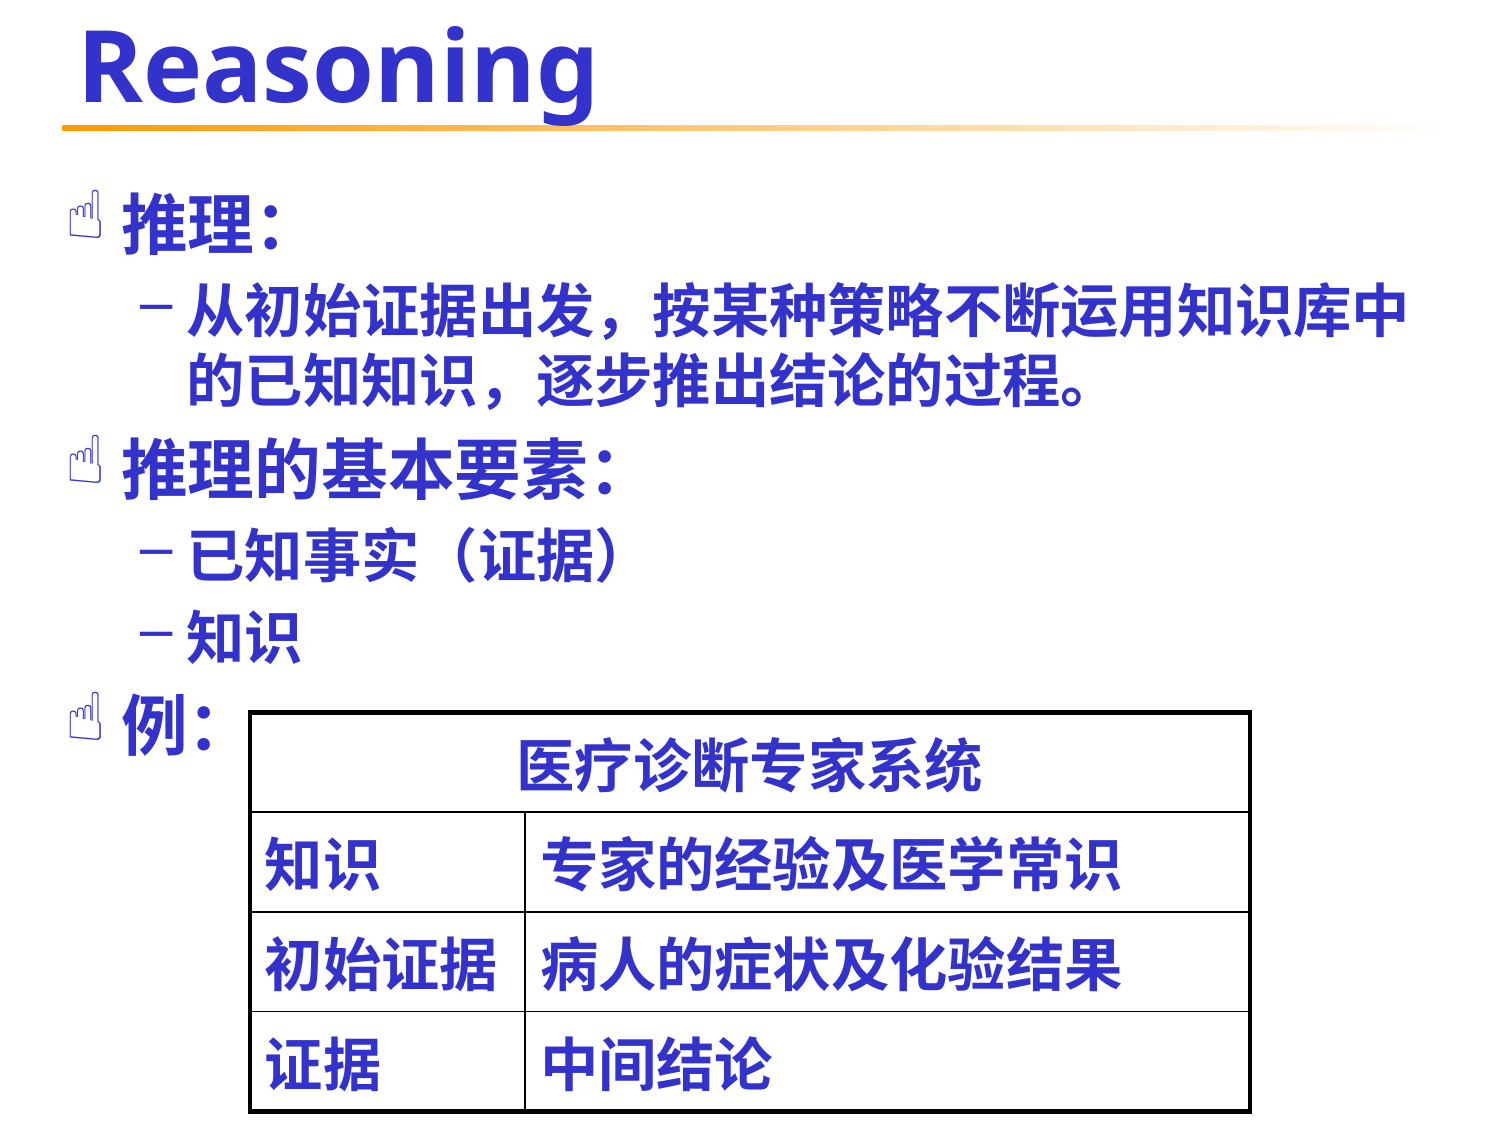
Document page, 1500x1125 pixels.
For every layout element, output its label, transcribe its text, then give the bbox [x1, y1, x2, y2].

list 推理： 从初始证据出发，按某种策略不断运用知识库中的已知知识，逐步推出结论的过程。 推理的基本要素： 已知事实（证据） 知识 例： [50, 174, 1450, 1088]
table_cell 证据 [252, 1012, 524, 1109]
table_cell 病人的症状及化验结果 [526, 913, 1248, 1011]
title Reasoning [62, 0, 1500, 125]
table_header 医疗诊断专家系统 [252, 715, 1248, 811]
table_cell 知识 [252, 813, 524, 911]
table_cell 初始证据 [252, 913, 524, 1011]
table_cell 专家的经验及医学常识 [526, 813, 1248, 911]
table_cell 中间结论 [526, 1012, 1248, 1109]
